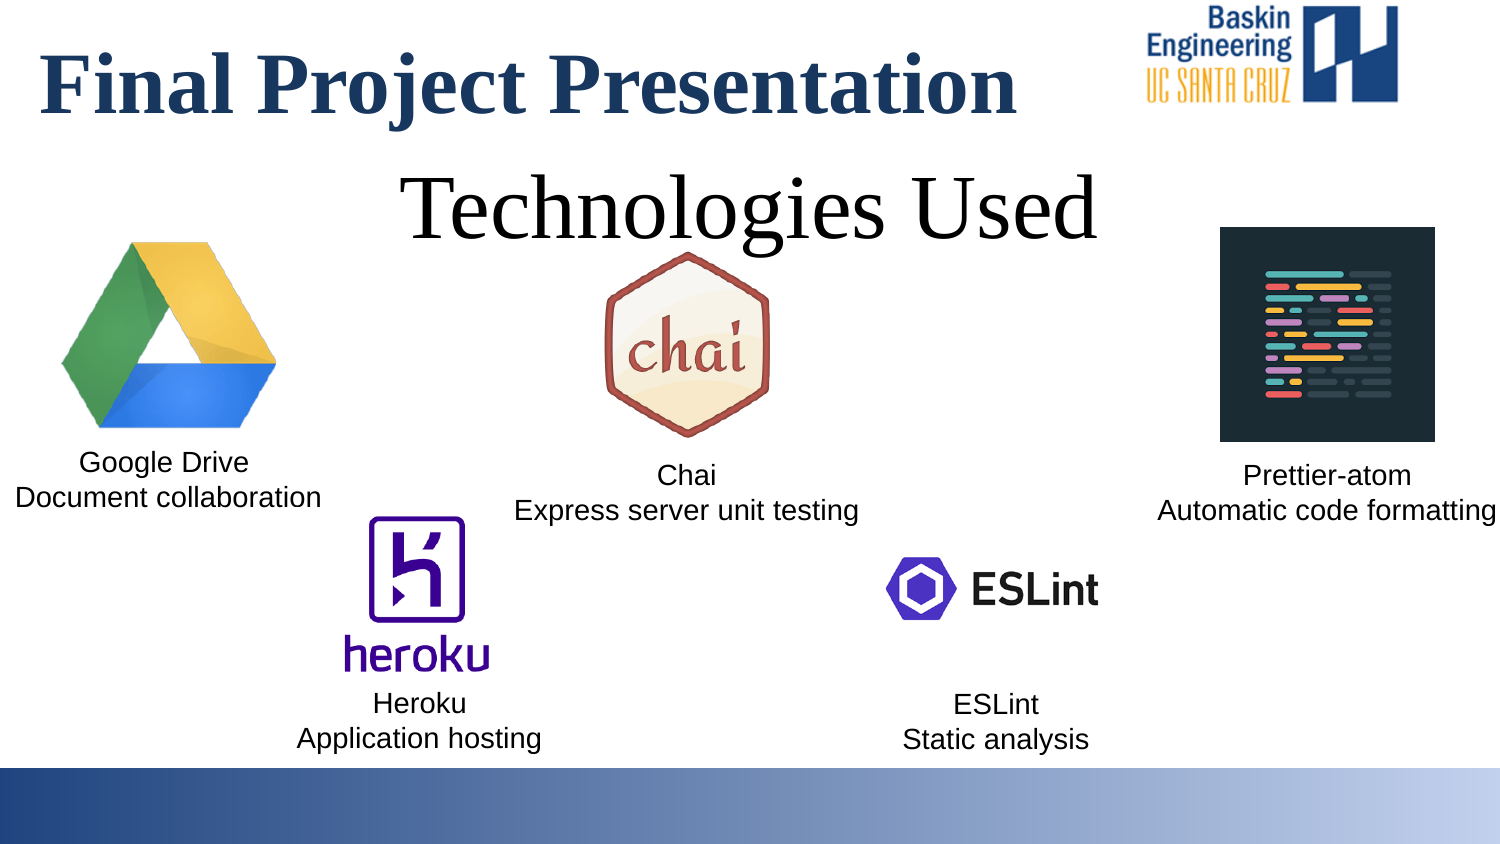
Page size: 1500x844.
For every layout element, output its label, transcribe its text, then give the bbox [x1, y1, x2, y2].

picture [61, 226, 276, 442]
text_box Chai Express server unit testing [493, 441, 881, 533]
picture [603, 251, 770, 439]
picture [1137, 0, 1410, 111]
text_box ESLint Static analysis [865, 672, 1127, 762]
text_box Google Drive Document collaboration [0, 428, 344, 520]
text_box Final Project Presentation [24, 18, 1122, 110]
title Technologies Used [75, 131, 1425, 272]
picture [281, 507, 559, 681]
text_box Prettier-atom Automatic code formatting [1134, 441, 1500, 533]
picture [865, 510, 1128, 664]
text_box Heroku Application hosting [281, 686, 559, 780]
text_box [0, 768, 1500, 844]
picture [1220, 226, 1435, 442]
